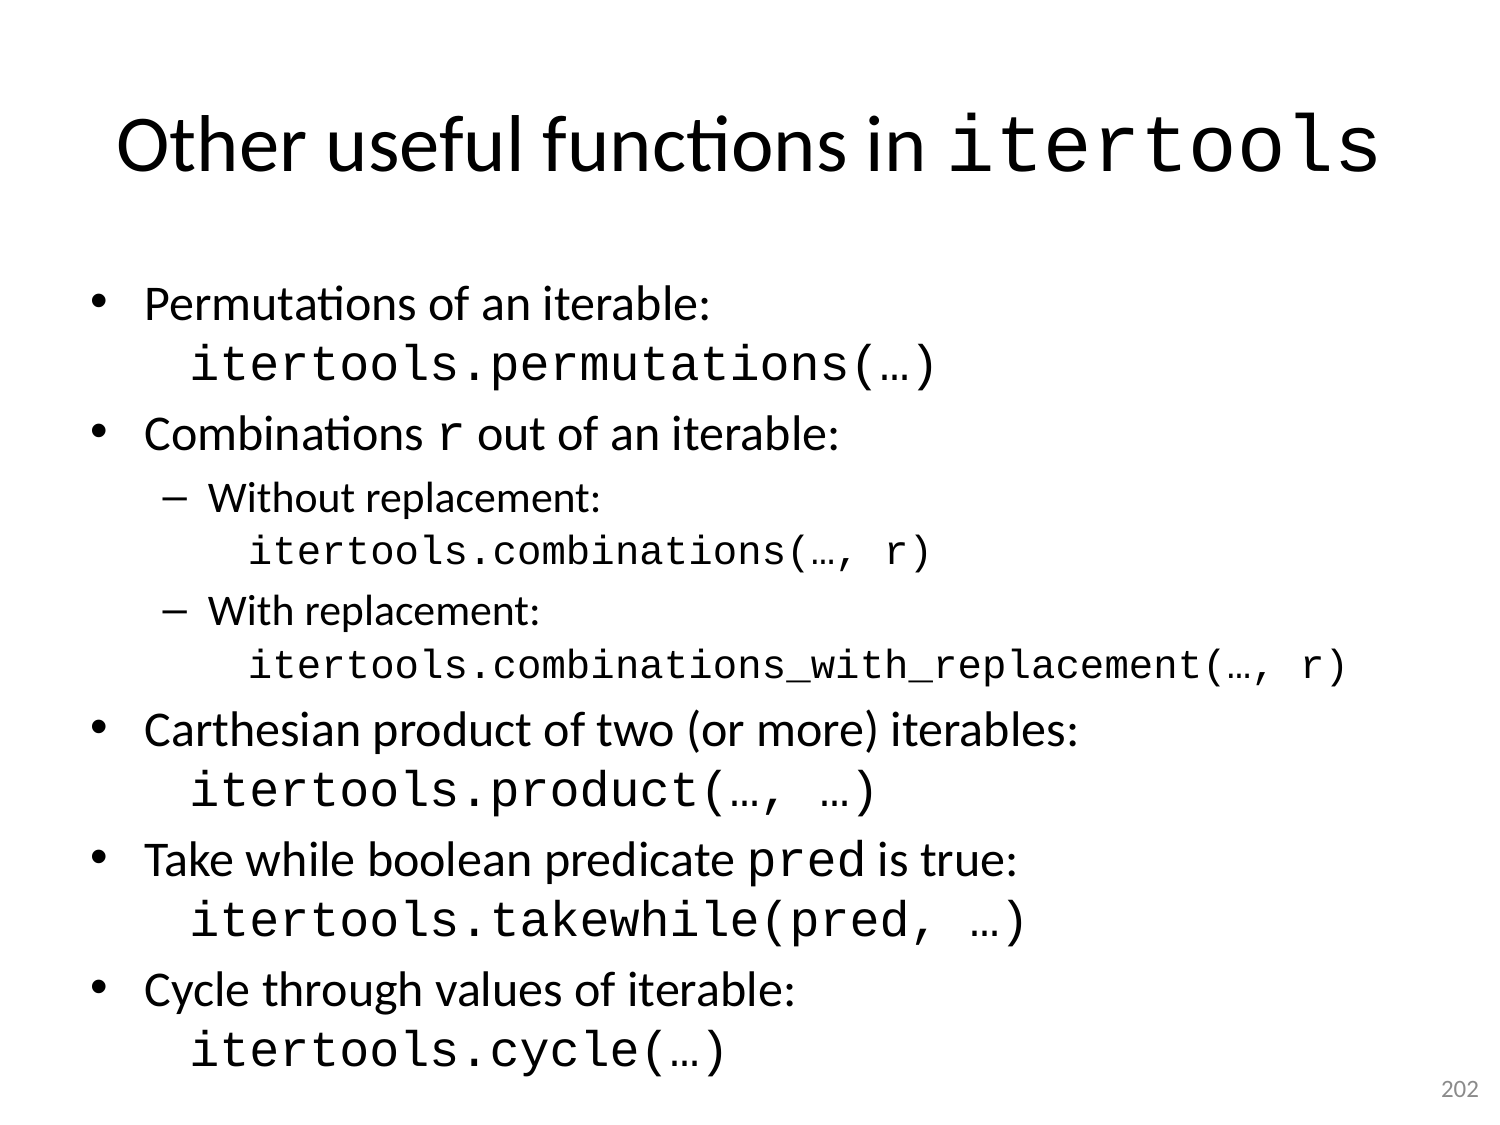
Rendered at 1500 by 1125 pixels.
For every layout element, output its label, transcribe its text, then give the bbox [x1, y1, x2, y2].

list Permutations of an iterable: itertools.permutations(…) Combinations r out of an iterable: Without replacement: itertools.combinations(…, r) With replacement: itertools.combinations_with_replacement(…, r) Carthesian product of two (or more) iterables: itertools.product(…, …) Take while boolean predicate pred is true: itertools.takewhile(pred, …) Cycle through values of iterable: itertools.cycle(…) [75, 262, 1425, 1094]
slide_number 202 [1144, 1057, 1495, 1118]
title Other useful functions in itertools [75, 45, 1425, 233]
